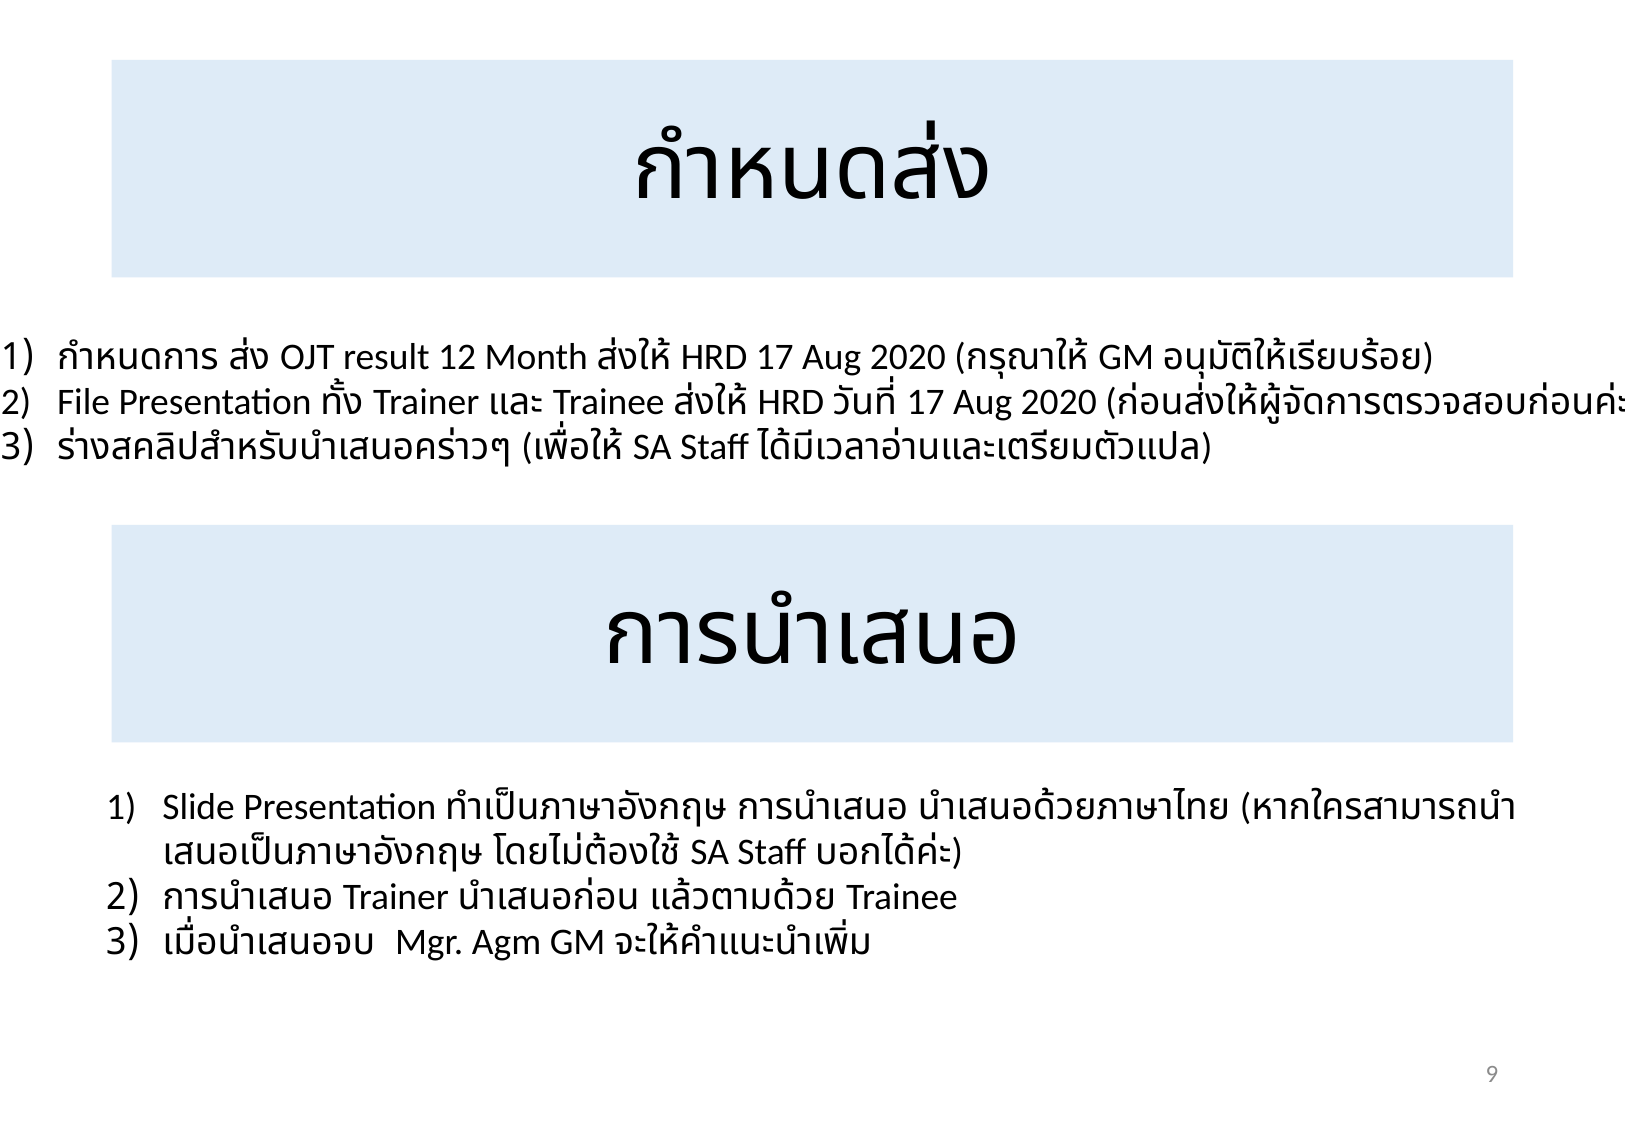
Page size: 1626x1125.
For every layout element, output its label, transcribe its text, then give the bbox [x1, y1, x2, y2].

slide_number 9 [1147, 1042, 1514, 1103]
text_box กำหนดการ ส่ง OJT result 12 Month ส่งให้ HRD 17 Aug 2020 (กรุณาให้ GM อนุมัติให้เรียบร้อย) File Presentation ทั้ง Trainer และ Trainee ส่งให้ HRD วันที่ 17 Aug 2020 (ก่อนส่งให้ผู้จัดการตรวจสอบก่อนค่ะ) ร่างสคลิปสำหรับนำเสนอคร่าวๆ (เพื่อให้ SA Staff ได้มีเวลาอ่านและเตรียมตัวแปล) [0, 324, 1625, 475]
text_box การนำเสนอ [111, 524, 1514, 743]
title กำหนดส่ง [111, 59, 1514, 278]
text_box Slide Presentation ทำเป็นภาษาอังกฤษ การนำเสนอ นำเสนอด้วยภาษาไทย (หากใครสามารถนำเสนอเป็นภาษาอังกฤษ โดยไม่ต้องใช้ SA Staff บอกได้ค่ะ) การนำเสนอ Trainer นำเสนอก่อน แล้วตามด้วย Trainee เมื่อนำเสนอจบ Mgr. Agm GM จะให้คำแนะนำเพิ่ม [91, 774, 1600, 970]
